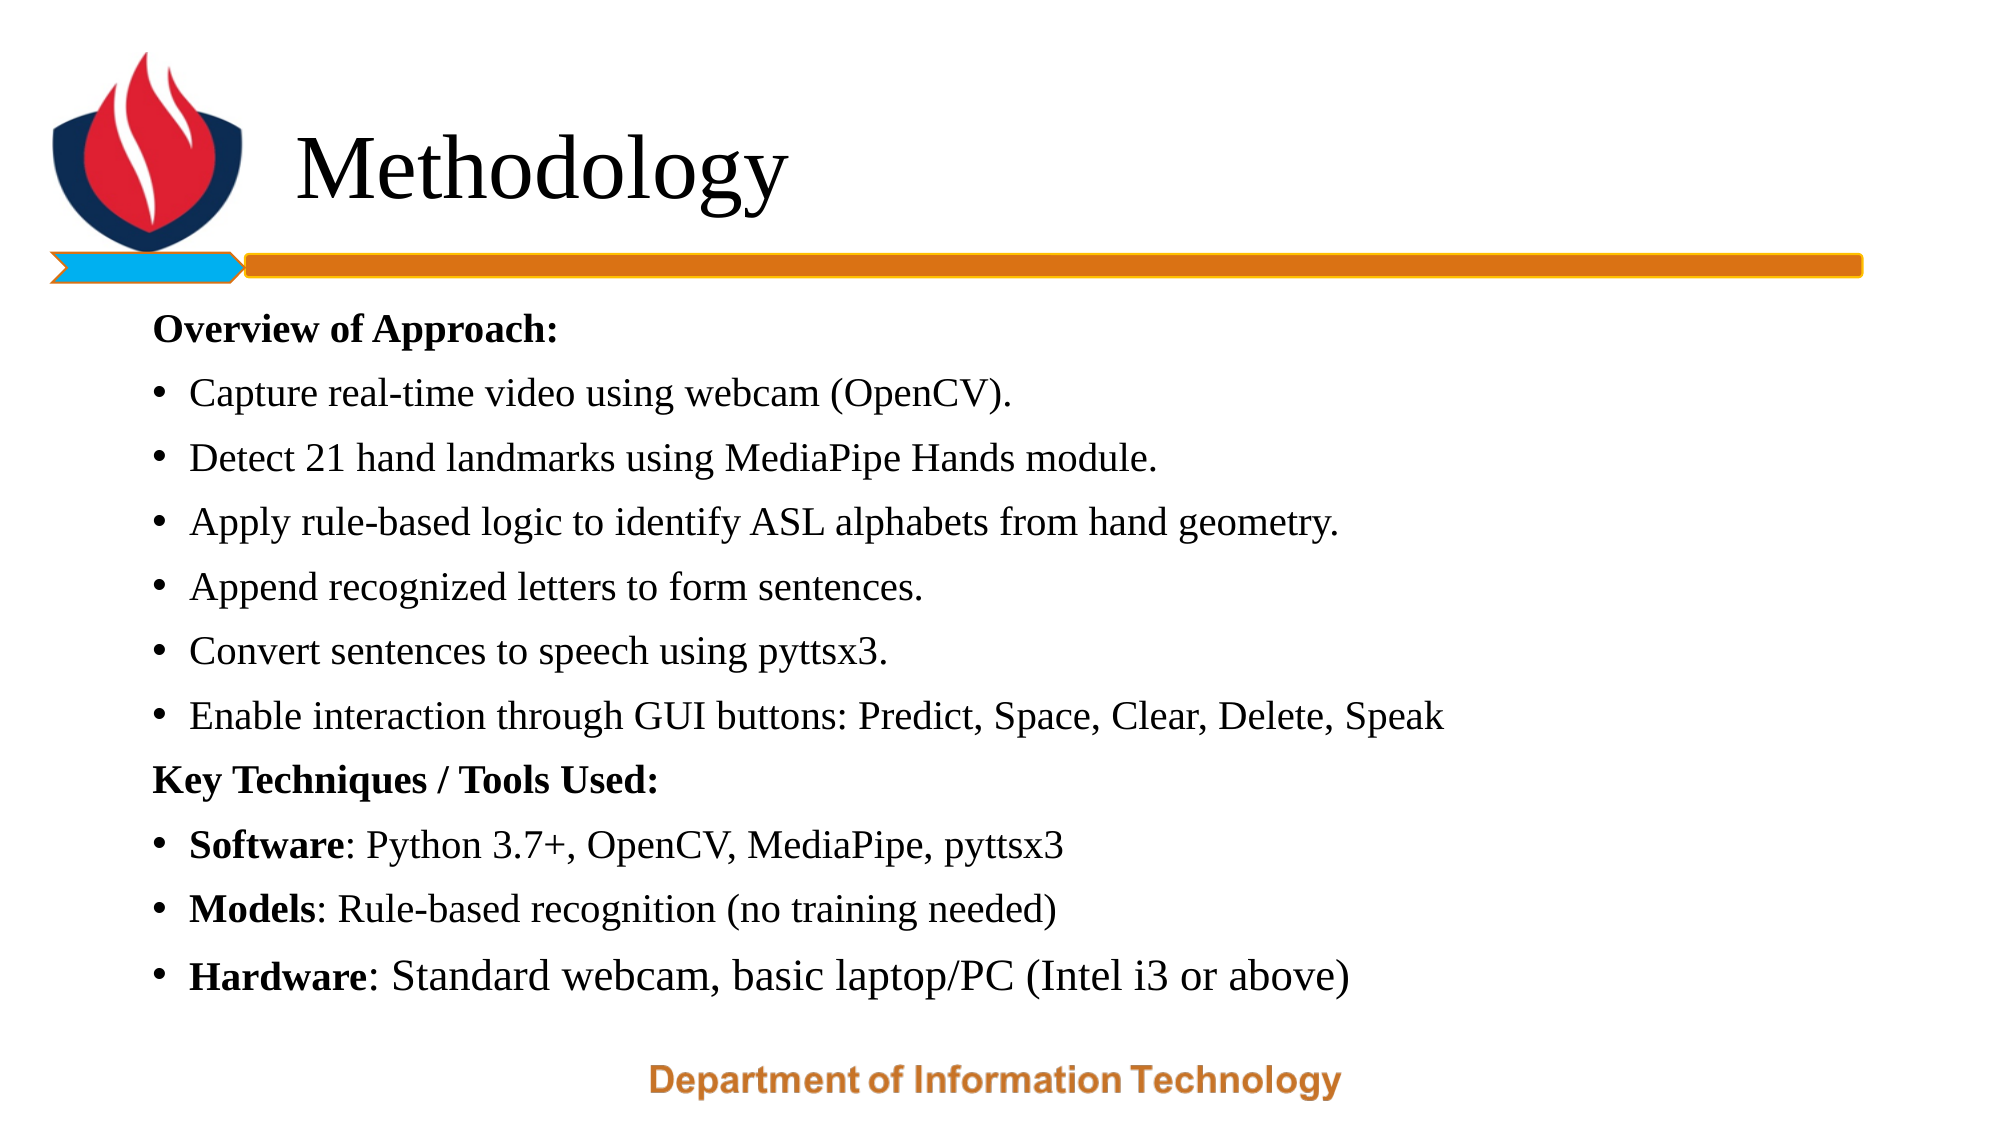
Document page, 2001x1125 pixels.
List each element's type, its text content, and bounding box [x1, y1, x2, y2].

picture [52, 52, 245, 261]
list Overview of Approach: Capture real-time video using webcam (OpenCV). Detect 21 hand landmarks using MediaPipe Hands module. Apply rule-based logic to identify ASL alphabets from hand geometry. Append recognized letters to form sentences. Convert sentences to speech using pyttsx3. Enable interaction through GUI buttons: Predict, Space, Clear, Delete, Speak Key Techniques / Tools Used: Software: Python 3.7+, OpenCV, MediaPipe, pyttsx3 Models: Rule-based recognition (no training needed) Hardware: Standard webcam, basic laptop/PC (Intel i3 or above) [137, 299, 1863, 1014]
picture [625, 1043, 1374, 1125]
title Methodology [280, 59, 1863, 278]
